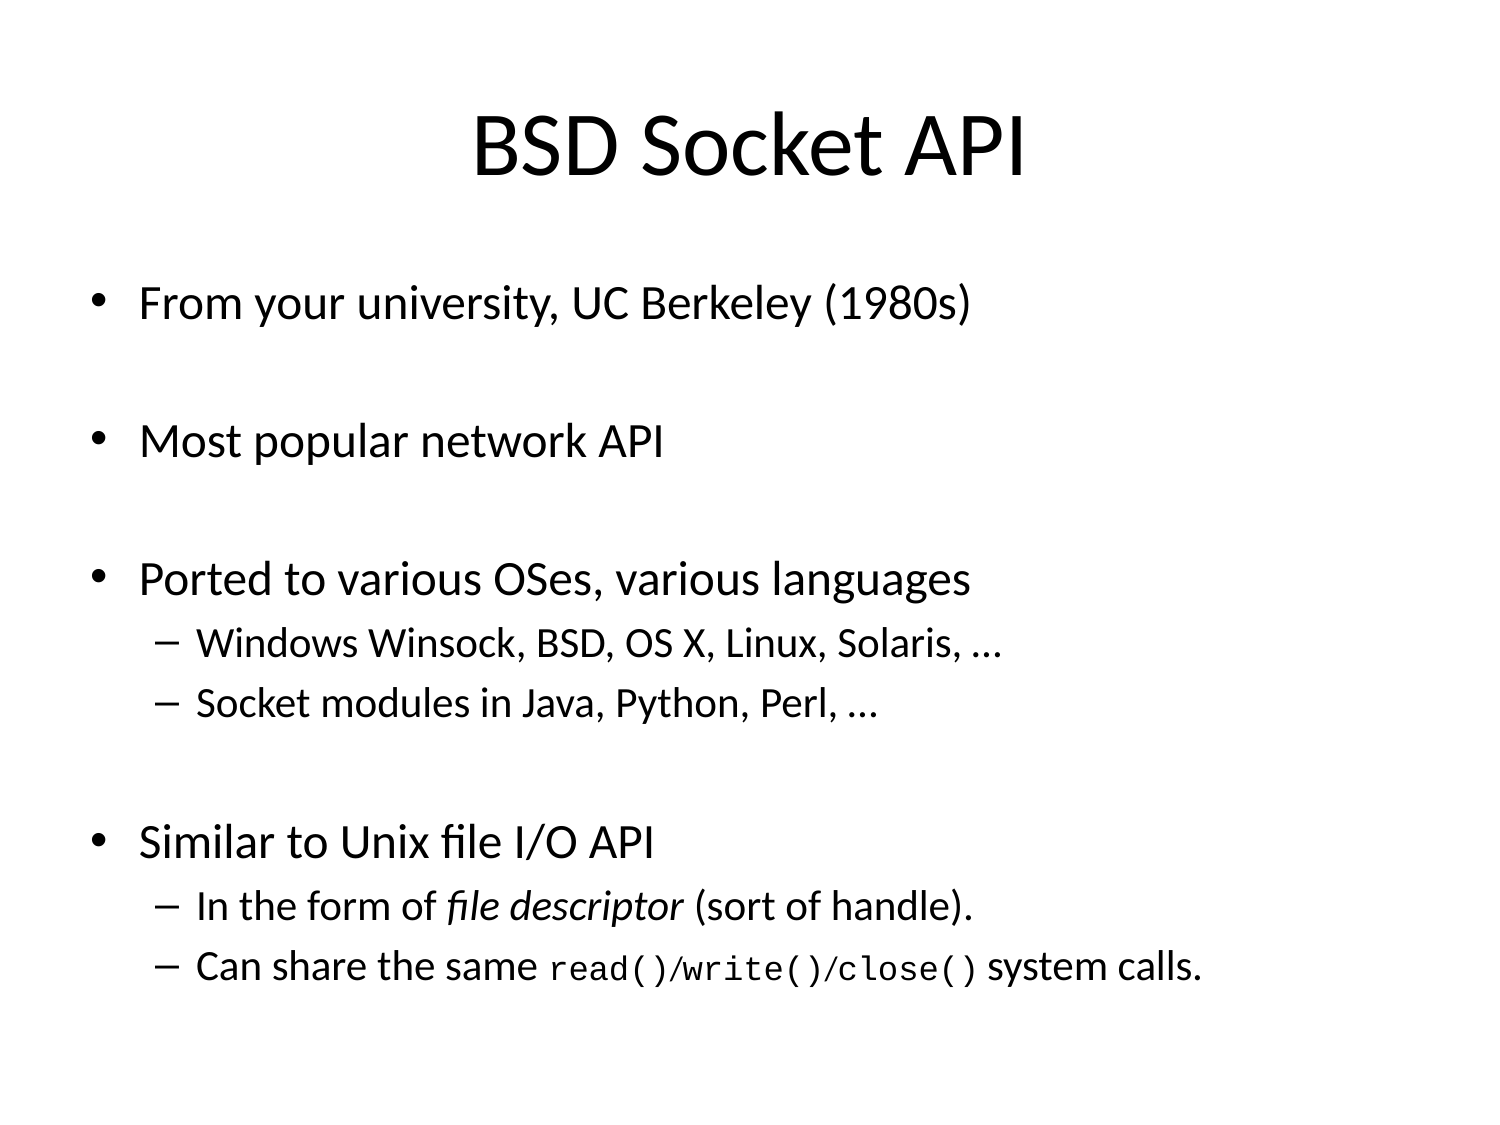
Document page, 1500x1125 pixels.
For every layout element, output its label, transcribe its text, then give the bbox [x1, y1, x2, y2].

list From your university, UC Berkeley (1980s) Most popular network API Ported to various OSes, various languages Windows Winsock, BSD, OS X, Linux, Solaris, … Socket modules in Java, Python, Perl, … Similar to Unix file I/O API In the form of file descriptor (sort of handle). Can share the same read()/write()/close() system calls. [75, 262, 1444, 1005]
title BSD Socket API [75, 45, 1425, 233]
